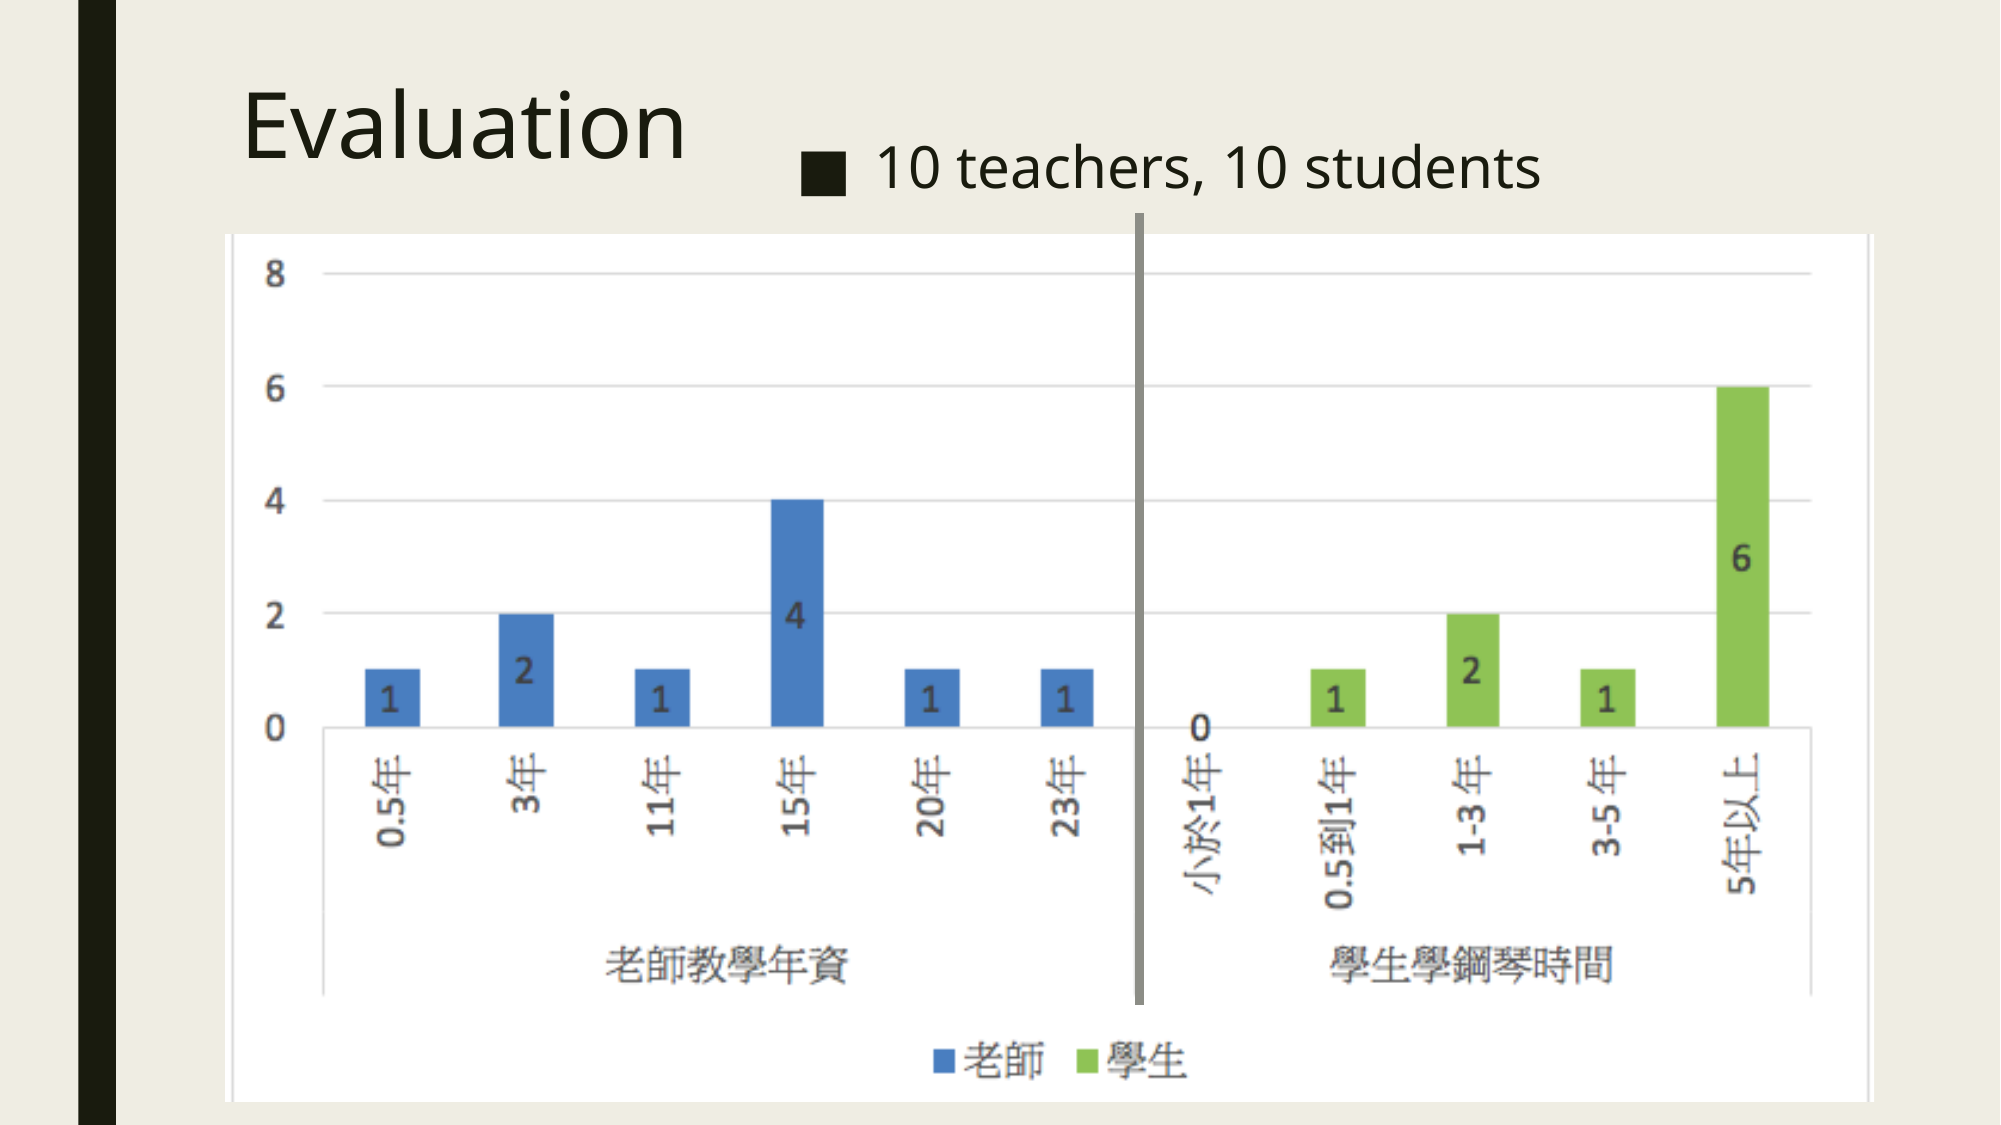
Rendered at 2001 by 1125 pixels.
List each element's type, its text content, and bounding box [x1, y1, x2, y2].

title Evaluation [225, 73, 1800, 234]
list 10 teachers, 10 students [781, 128, 1873, 219]
picture [224, 234, 1875, 1102]
